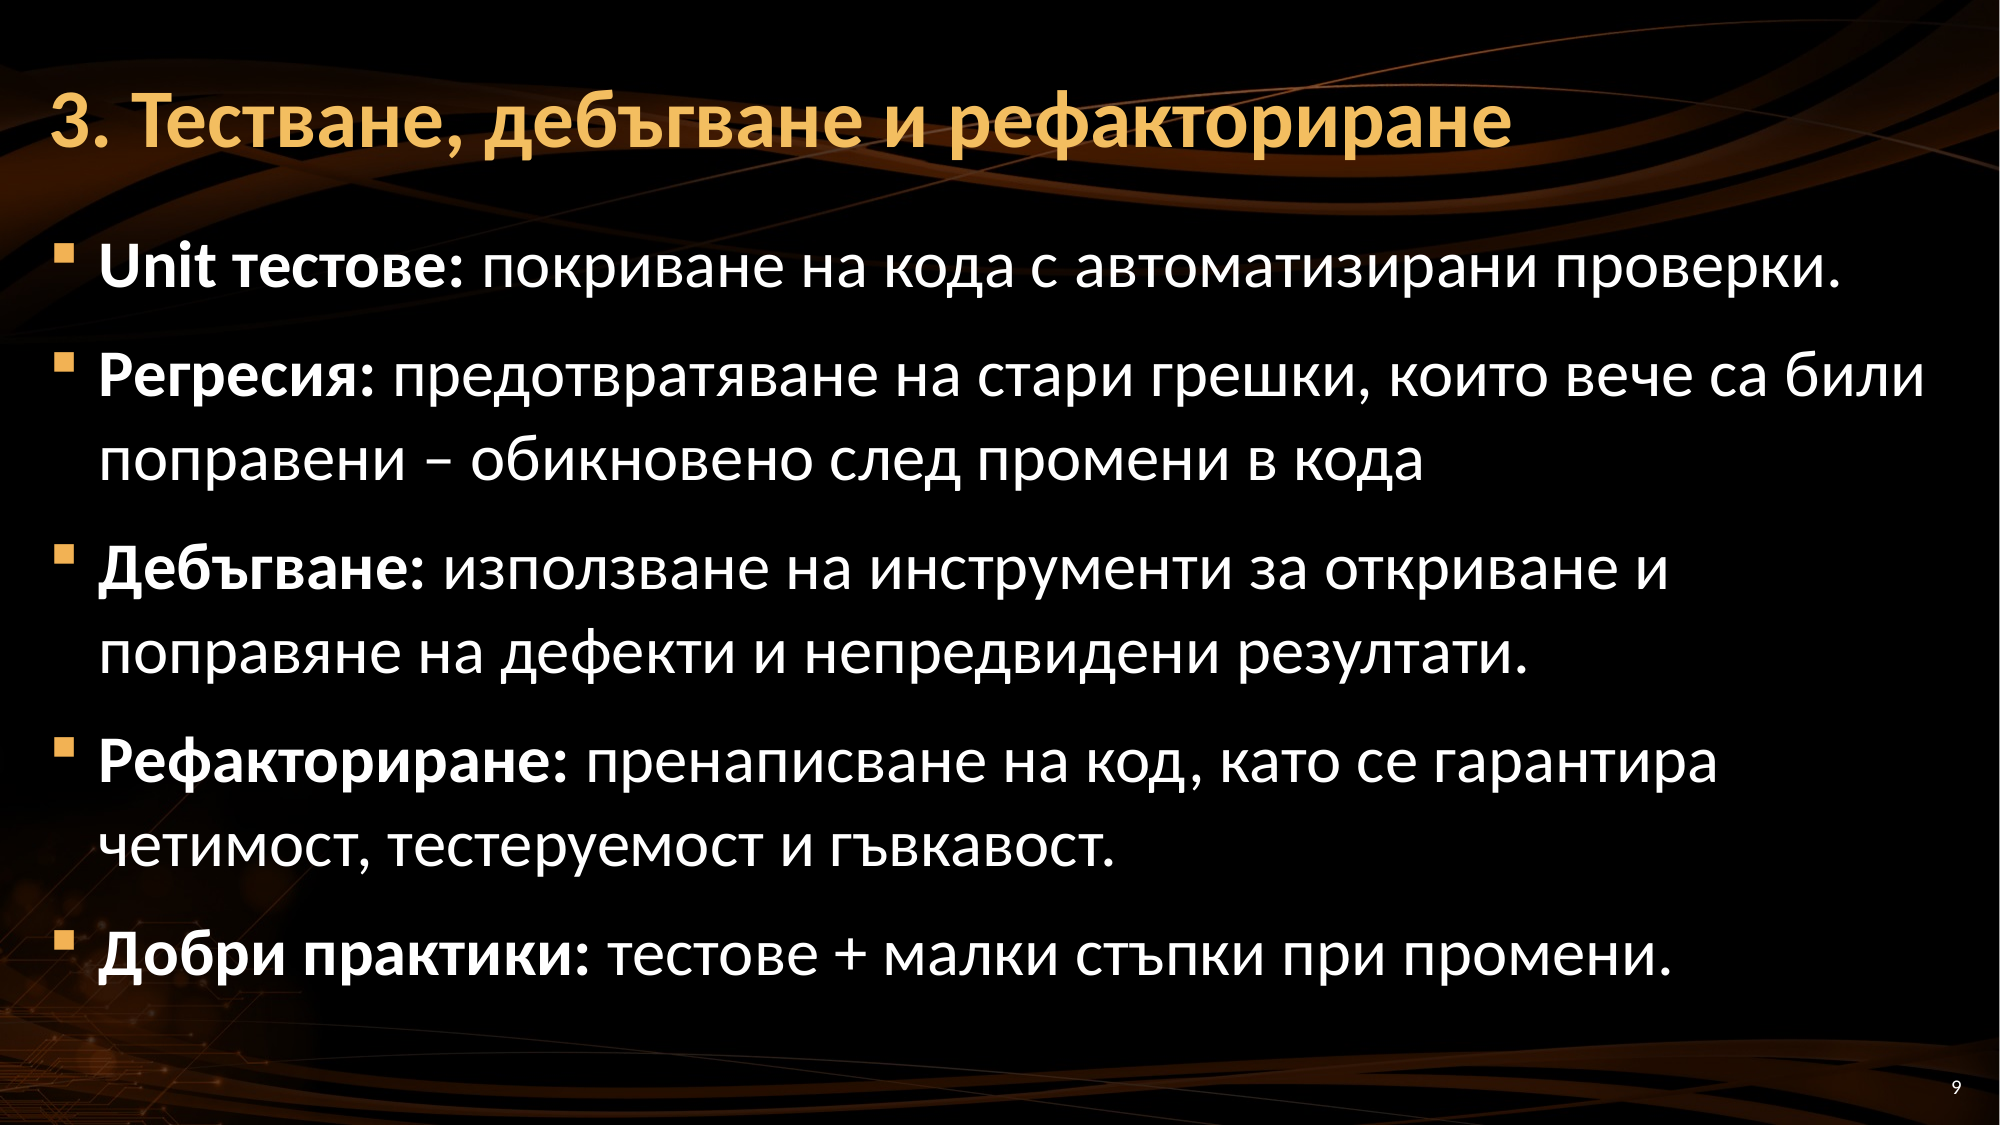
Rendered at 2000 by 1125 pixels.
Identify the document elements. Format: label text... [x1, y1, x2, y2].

slide_number 9 [1897, 1070, 1968, 1103]
picture [0, 0, 2000, 1125]
title 3. Тестване, дебъгване и рефакториране [30, 28, 1968, 212]
list Unit тестове: покриване на кода с автоматизирани проверки. Регресия: предотвратяване на стари грешки, които вече са били поправени – обикновено след промени в кода Дебъгване: използване на инструменти за откриване и поправяне на дефекти и непредвидени резултати. Рефакториране: пренаписване на код, като се гарантира четимост, тестеруемост и гъвкавост. Добри практики: тестове + малки стъпки при промени. [30, 212, 1968, 1125]
